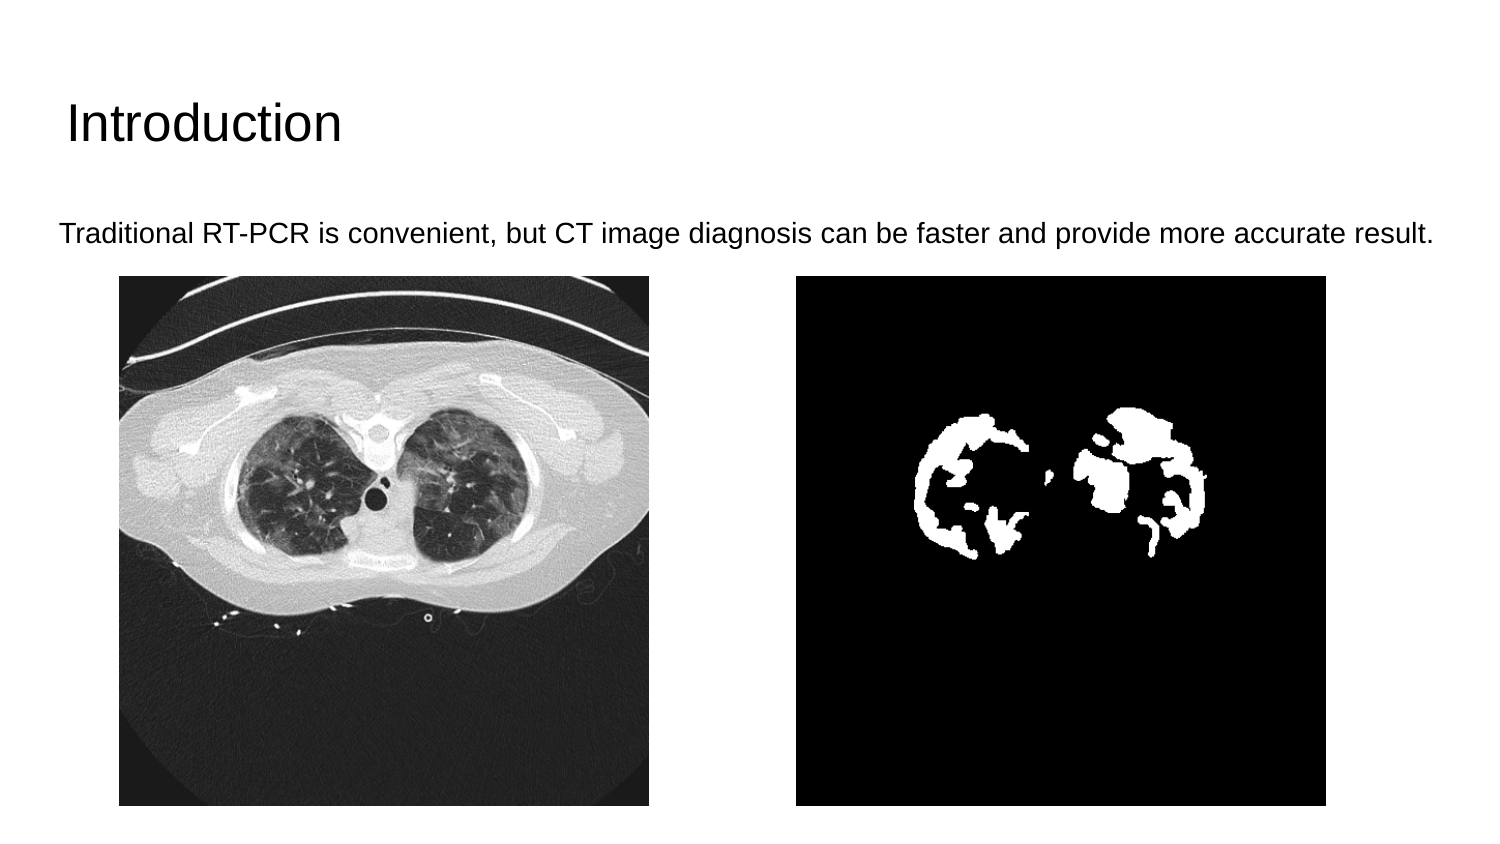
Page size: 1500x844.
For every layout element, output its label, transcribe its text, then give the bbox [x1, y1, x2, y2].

text_box Traditional RT-PCR is convenient, but CT image diagnosis can be faster and provide more accurate result. [43, 198, 1457, 264]
title Introduction [51, 72, 1449, 167]
picture [796, 276, 1327, 806]
picture [118, 276, 649, 806]
